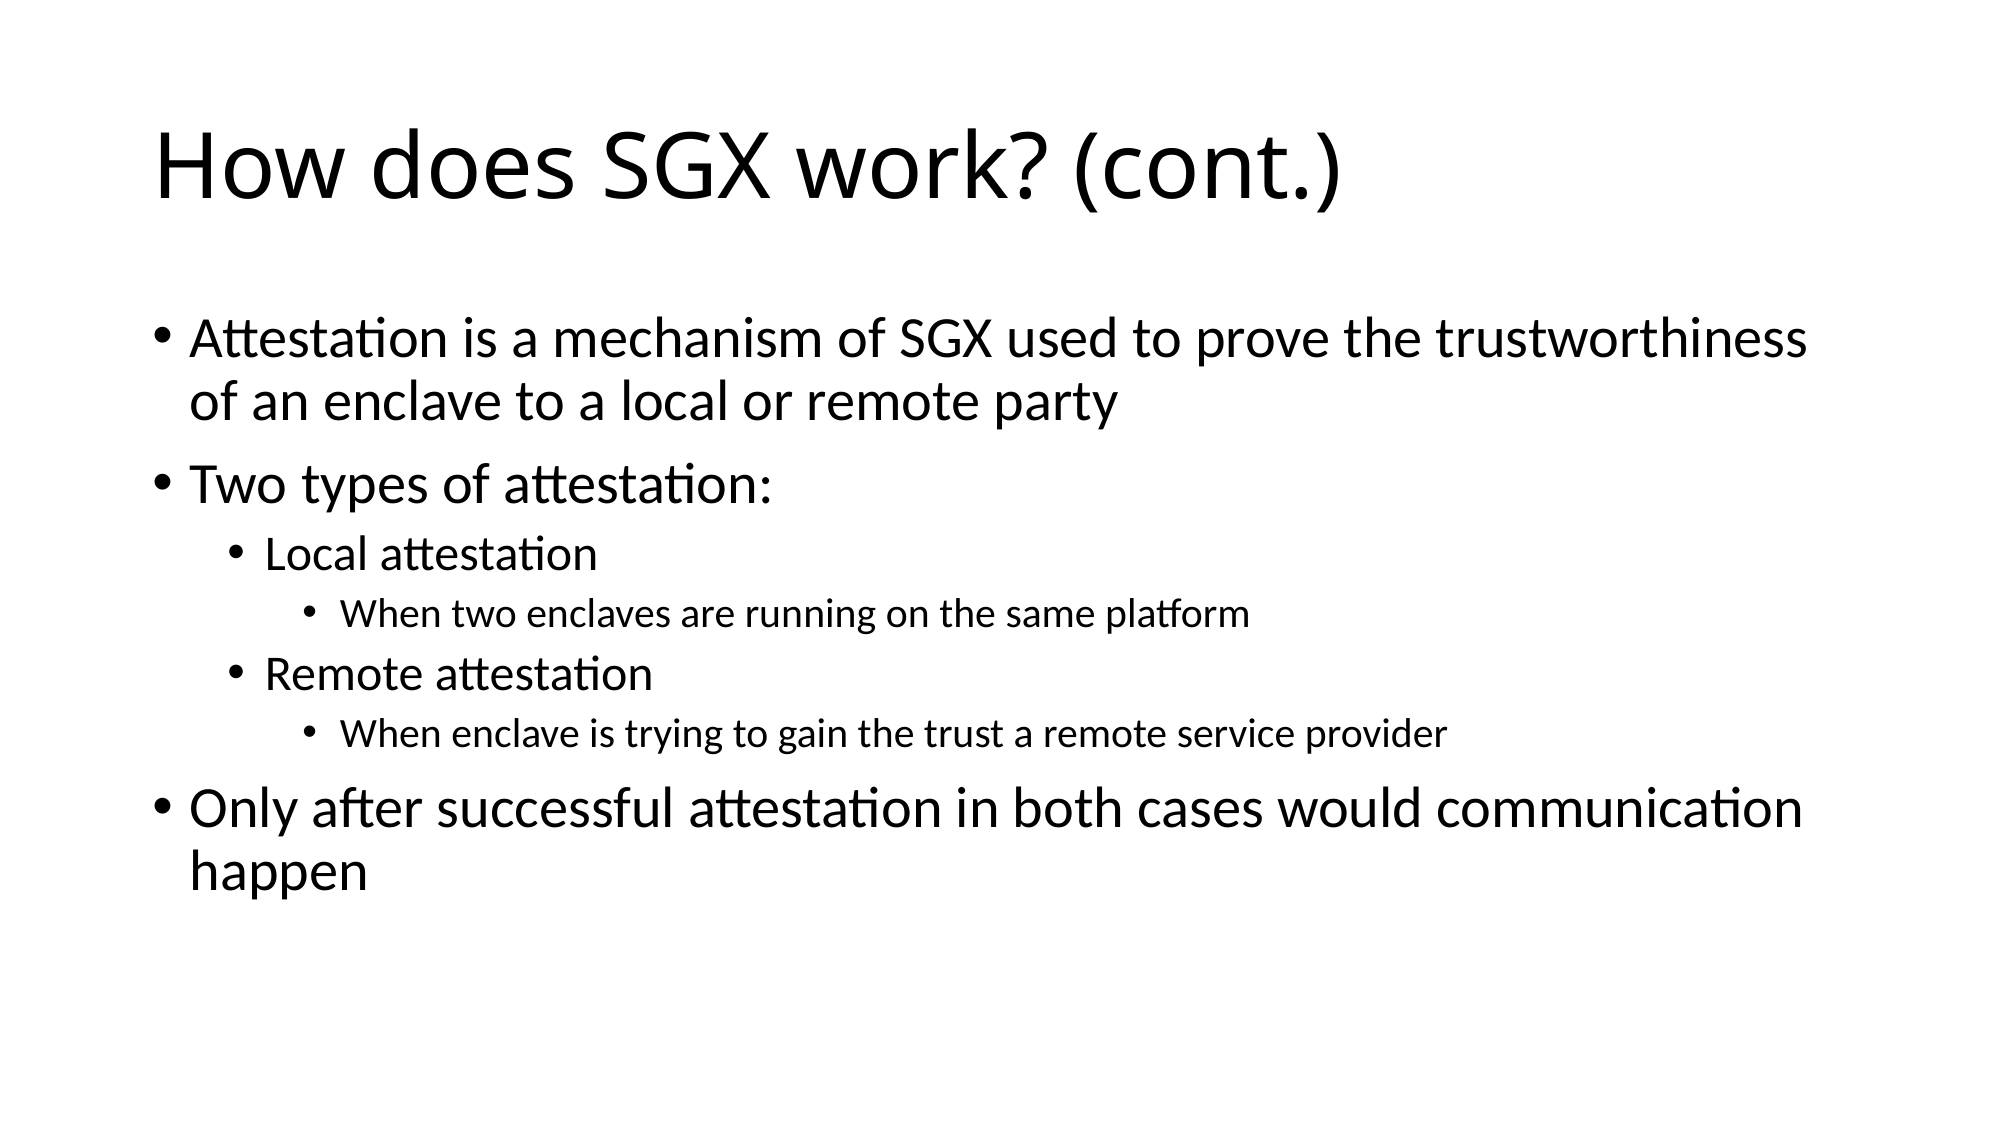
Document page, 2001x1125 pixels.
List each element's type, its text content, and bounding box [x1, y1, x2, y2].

title How does SGX work? (cont.) [137, 59, 1863, 278]
list Attestation is a mechanism of SGX used to prove the trustworthiness of an enclave to a local or remote party Two types of attestation: Local attestation When two enclaves are running on the same platform Remote attestation When enclave is trying to gain the trust a remote service provider Only after successful attestation in both cases would communication happen [137, 299, 1863, 1014]
